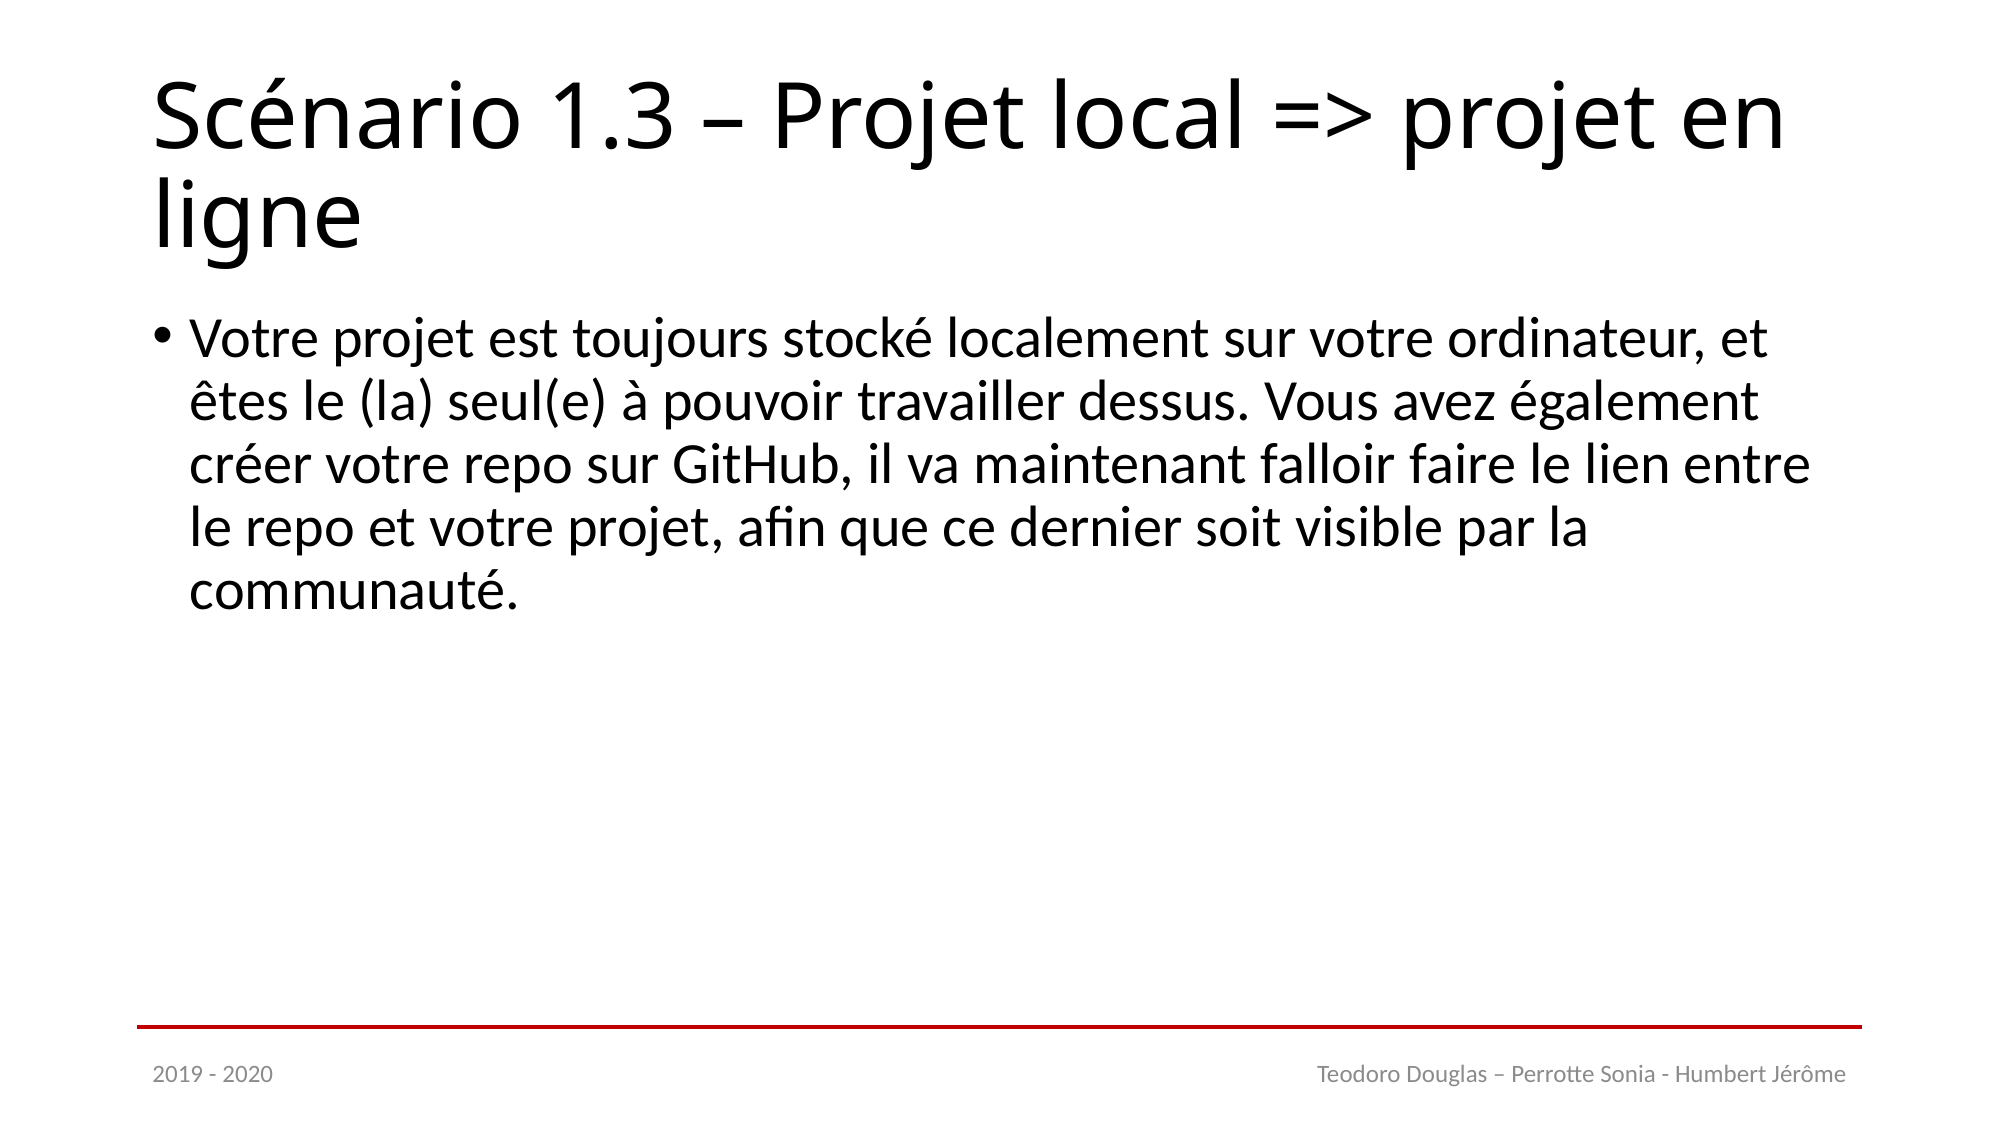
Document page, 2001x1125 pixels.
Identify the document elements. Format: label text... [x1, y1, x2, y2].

list Votre projet est toujours stocké localement sur votre ordinateur, et êtes le (la) seul(e) à pouvoir travailler dessus. Vous avez également créer votre repo sur GitHub, il va maintenant falloir faire le lien entre le repo et votre projet, afin que ce dernier soit visible par la communauté. [137, 299, 1863, 1014]
title Scénario 1.3 – Projet local => projet en ligne [137, 59, 1863, 278]
slide_number 2019 - 2020 [137, 1042, 588, 1103]
slide_number Teodoro Douglas – Perrotte Sonia - Humbert Jérôme [1277, 1042, 1863, 1103]
